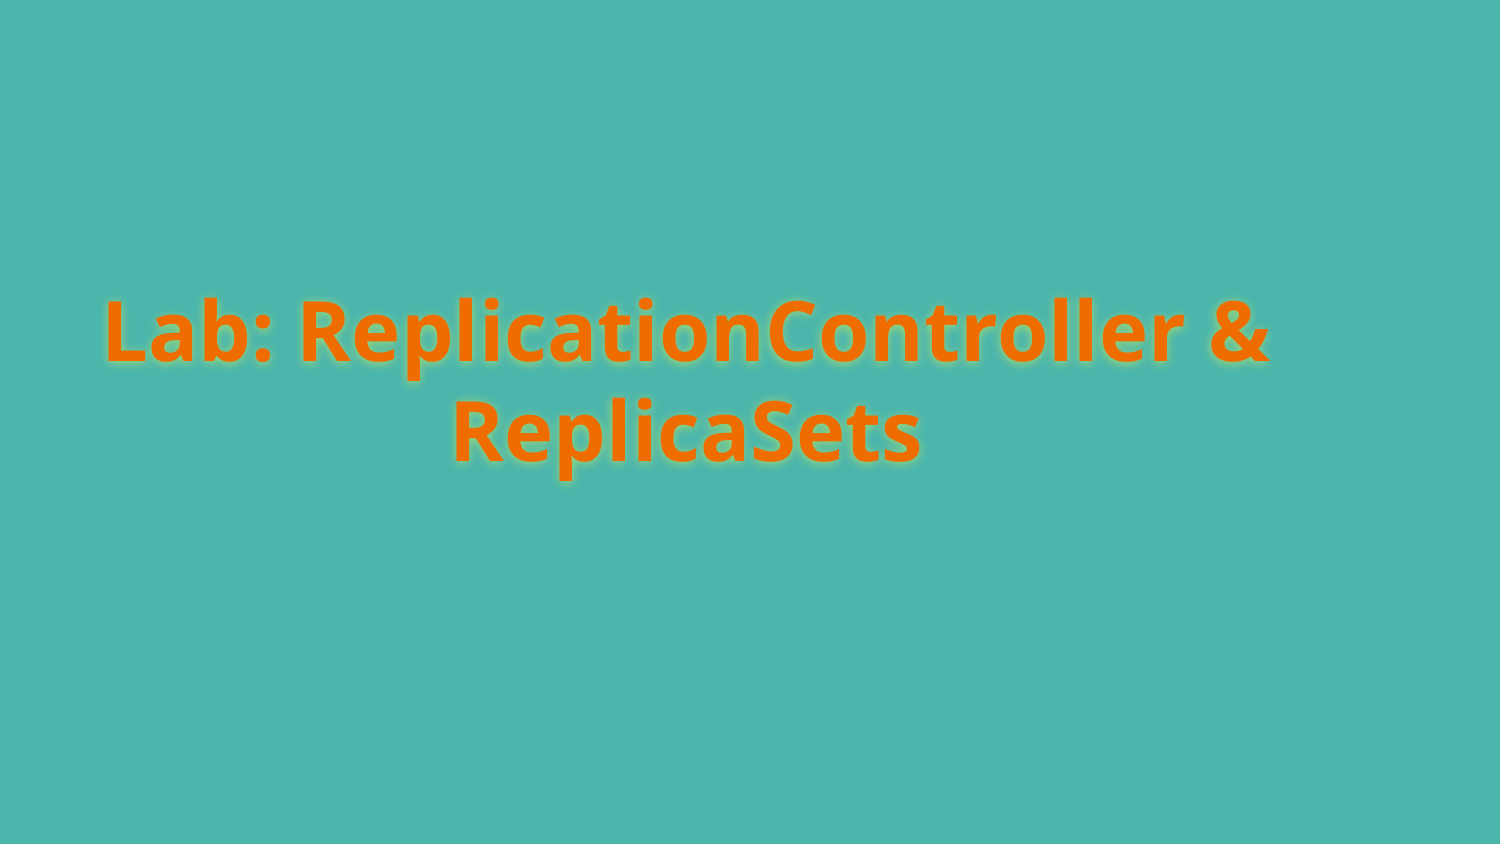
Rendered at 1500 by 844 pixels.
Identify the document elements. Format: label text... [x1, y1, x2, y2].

text_box Lab: ReplicationController & ReplicaSets [59, 263, 1314, 441]
